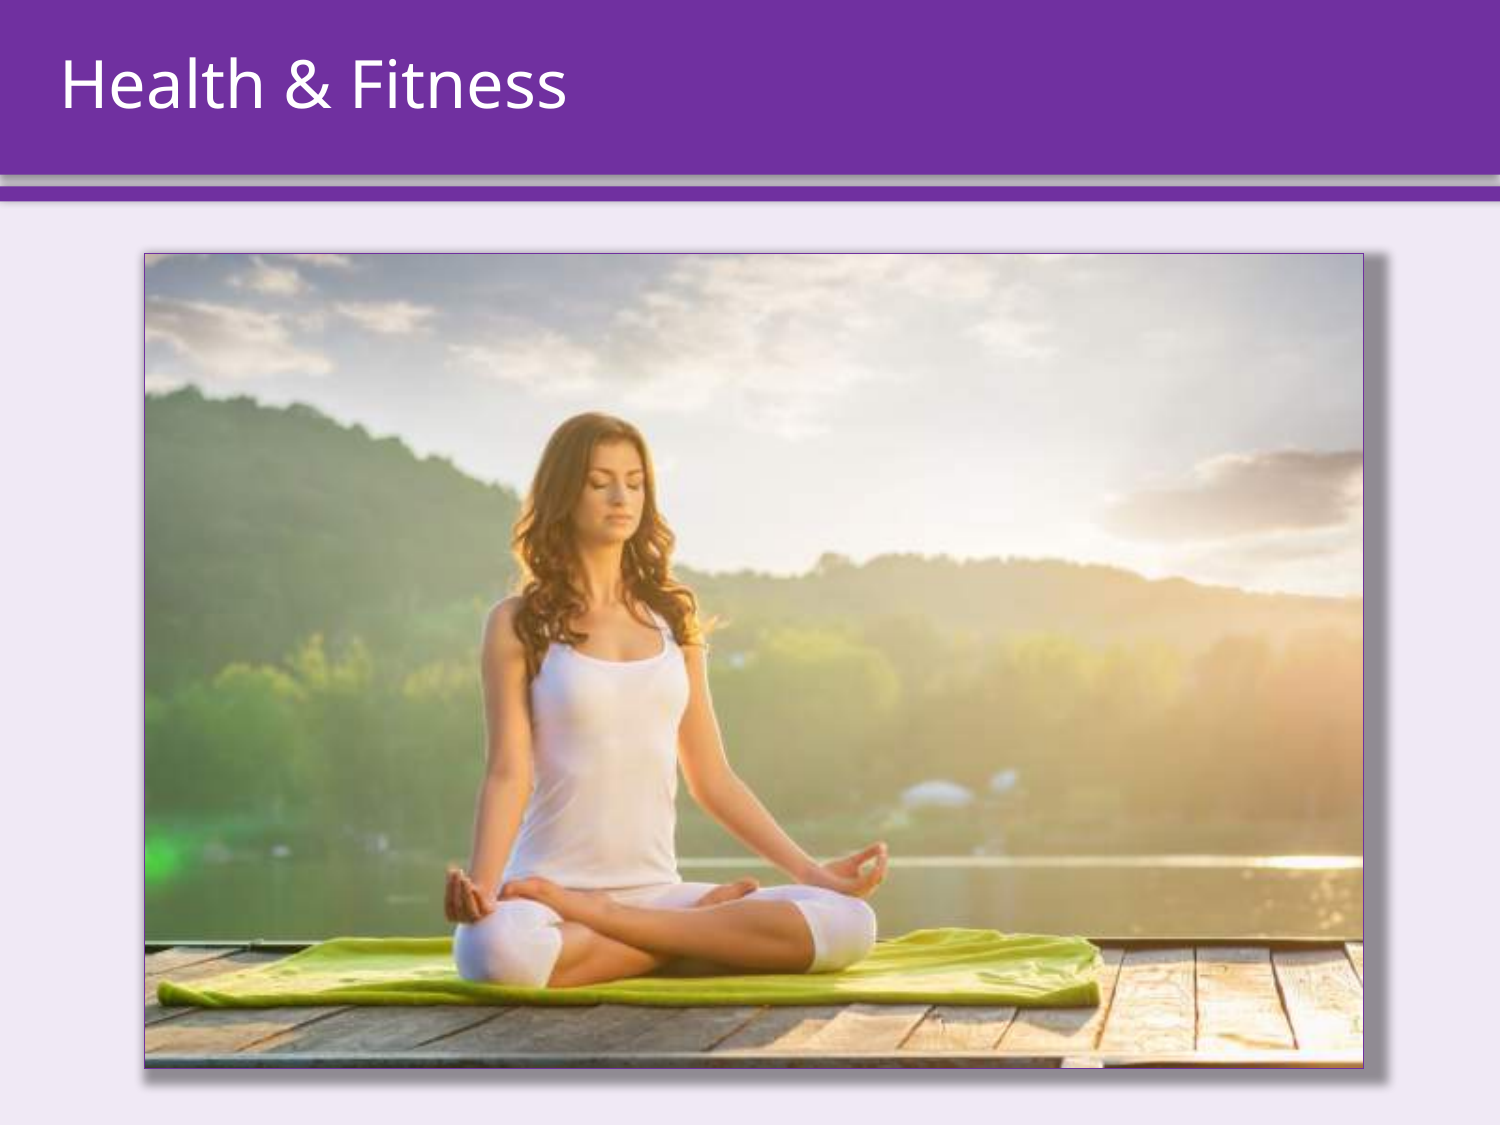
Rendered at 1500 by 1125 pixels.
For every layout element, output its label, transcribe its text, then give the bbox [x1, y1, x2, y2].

picture [144, 253, 1364, 1069]
title Health & Fitness [44, 0, 1464, 175]
